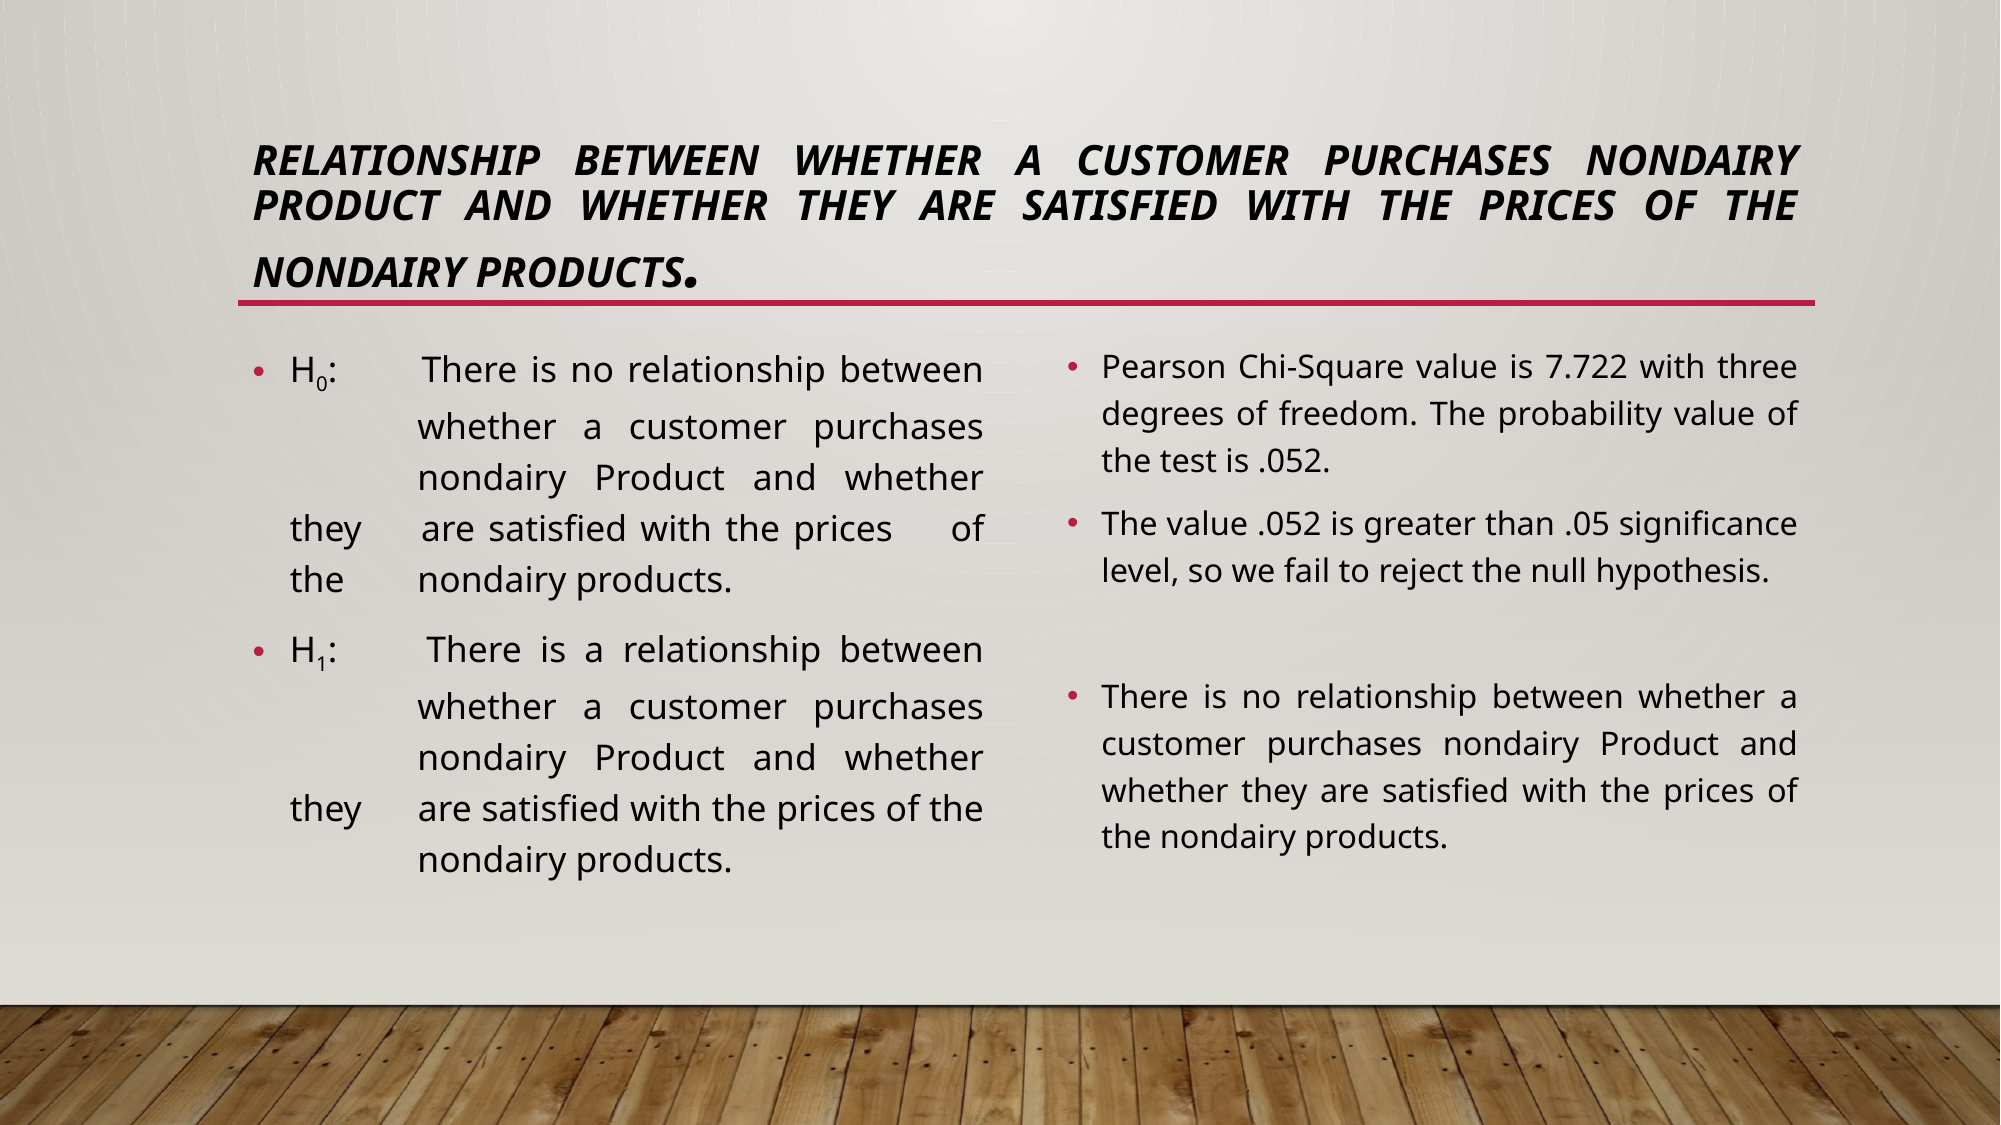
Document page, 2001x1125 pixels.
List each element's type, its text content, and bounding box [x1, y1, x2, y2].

list Pearson Chi-Square value is 7.722 with three degrees of freedom. The probability value of the test is .052. The value .052 is greater than .05 significance level, so we fail to reject the null hypothesis. There is no relationship between whether a customer purchases nondairy Product and whether they are satisfied with the prices of the nondairy products. [1052, 330, 1815, 896]
picture [0, 1005, 2000, 1125]
list H0: There is no relationship between whether a customer purchases nondairy Product and whether they are satisfied with the prices of the nondairy products. H1: There is a relationship between whether a customer purchases nondairy Product and whether they are satisfied with the prices of the nondairy products. [237, 329, 1000, 896]
title Relationship between whether a customer purchases nondairy Product and whether they are satisfied with the prices of the nondairy products. [237, 132, 1814, 306]
